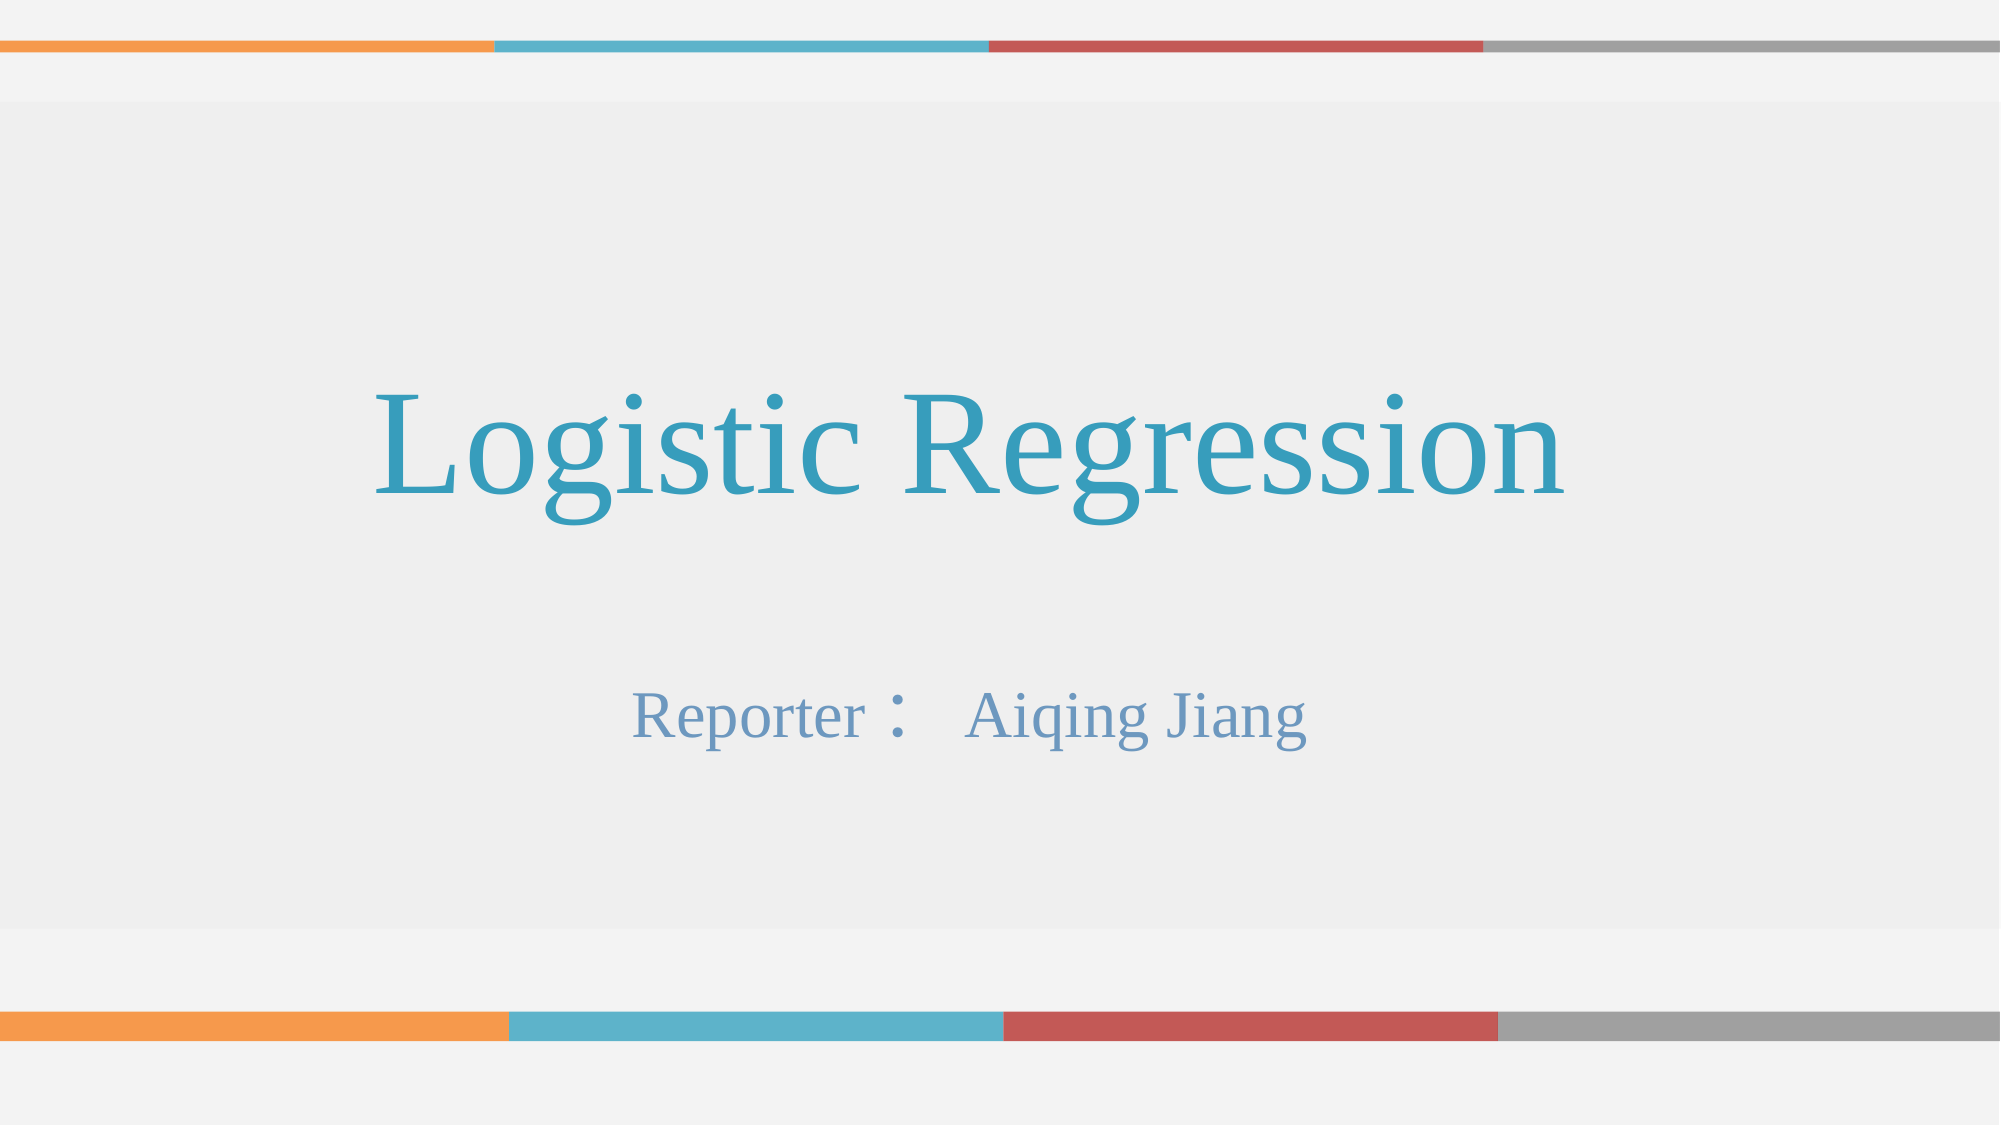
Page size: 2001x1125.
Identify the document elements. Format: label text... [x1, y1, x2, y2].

subtitle Reporter：Aiqing Jiang [236, 672, 1705, 769]
title Logistic Regression [236, 314, 1705, 531]
